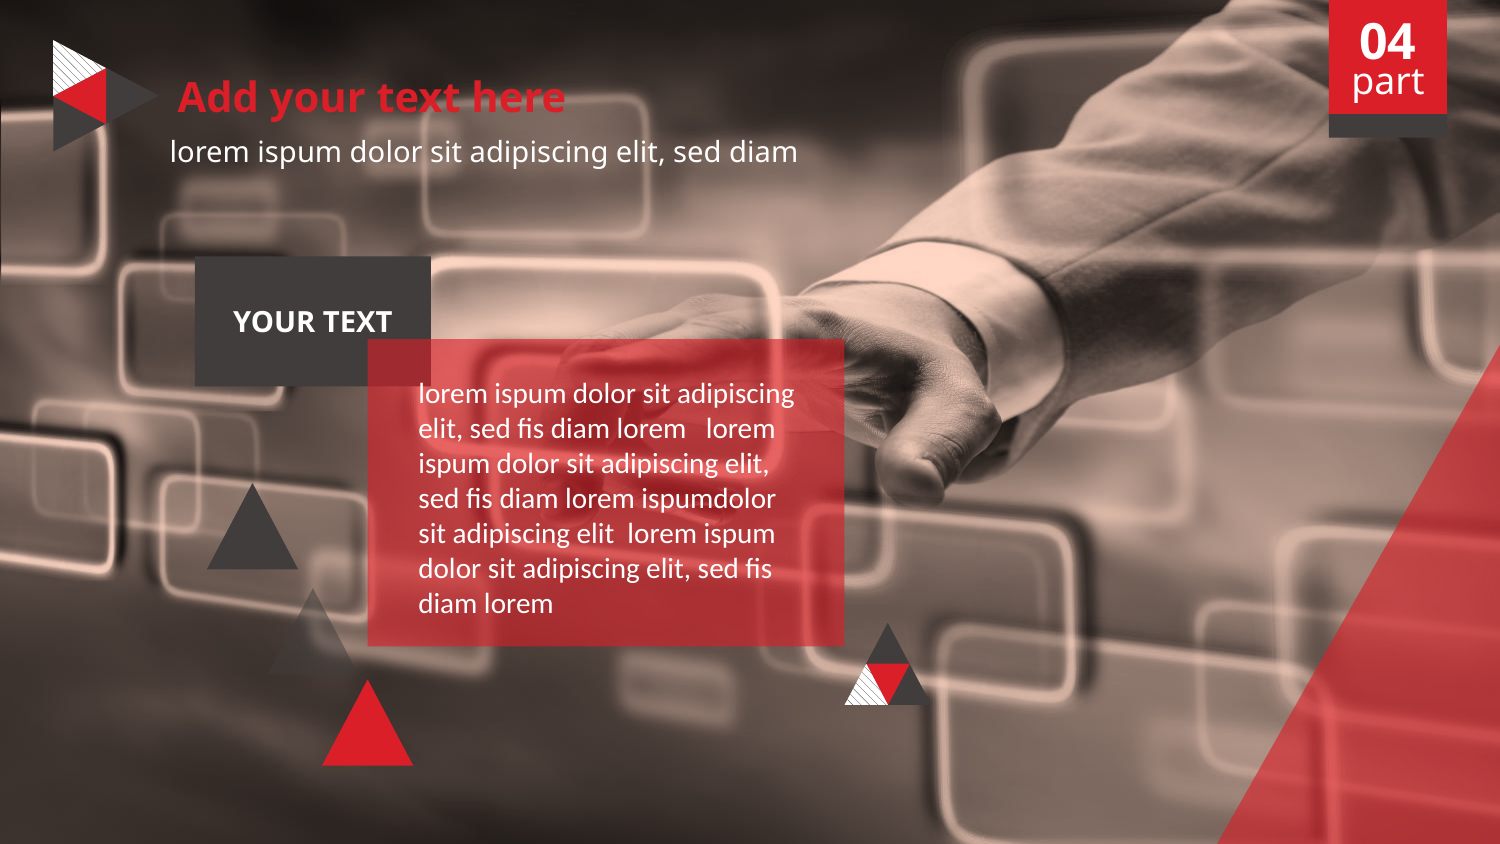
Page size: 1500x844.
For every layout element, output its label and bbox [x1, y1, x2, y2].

text_box [49, 42, 162, 149]
text_box [1328, 0, 1448, 138]
text_box [844, 622, 932, 706]
picture [0, 0, 1500, 844]
